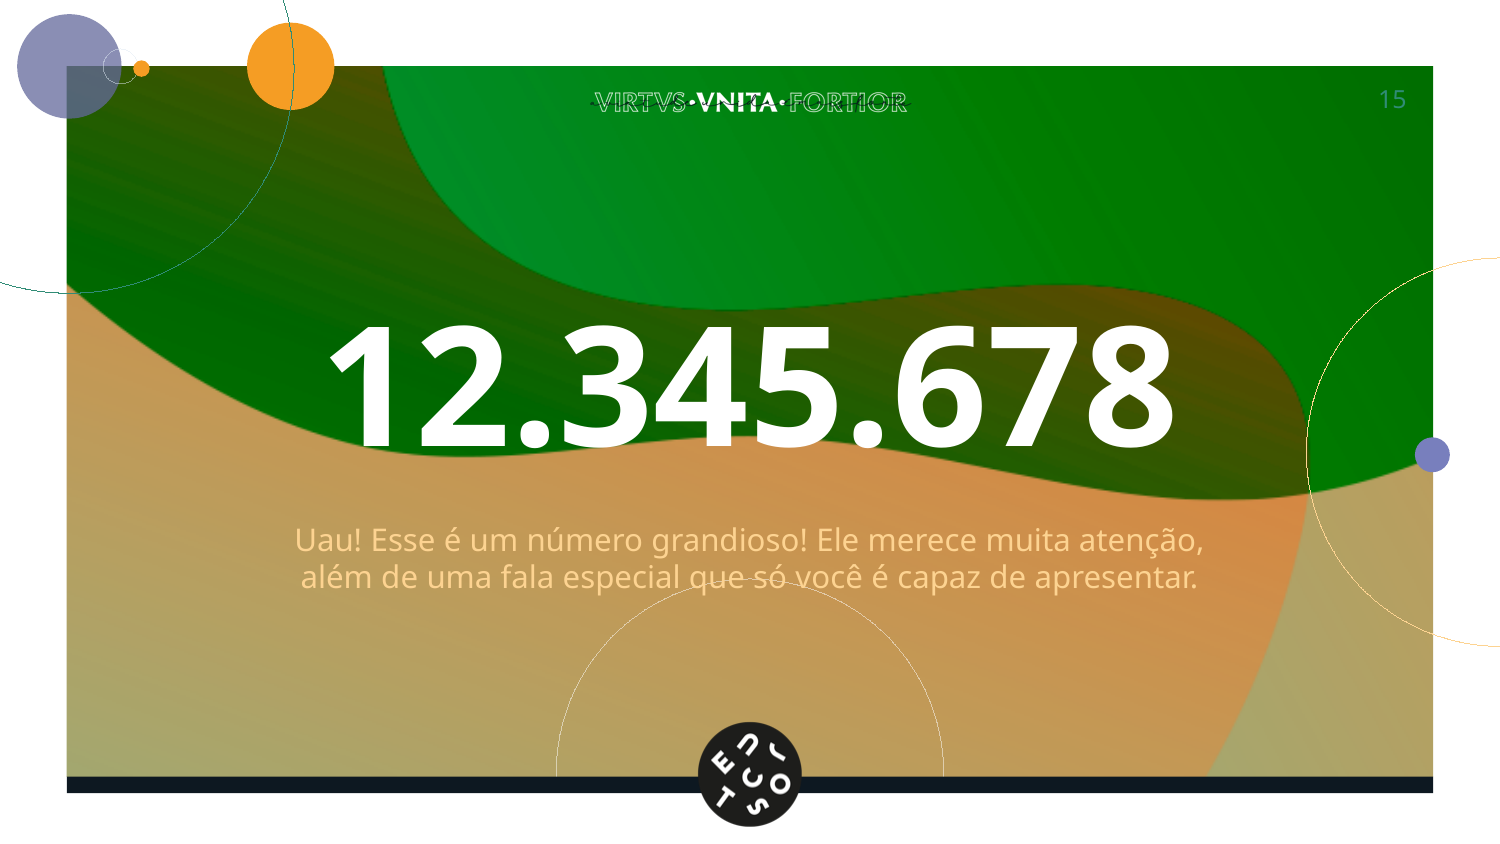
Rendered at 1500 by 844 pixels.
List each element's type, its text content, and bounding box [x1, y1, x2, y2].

picture [66, 66, 1434, 832]
title 12.345.678 [240, 285, 1260, 476]
subtitle Uau! Esse é um número grandioso! Ele merece muita atenção, além de uma fala especial que só você é capaz de apresentar. [240, 505, 1260, 635]
slide_number 15 [1331, 68, 1422, 134]
